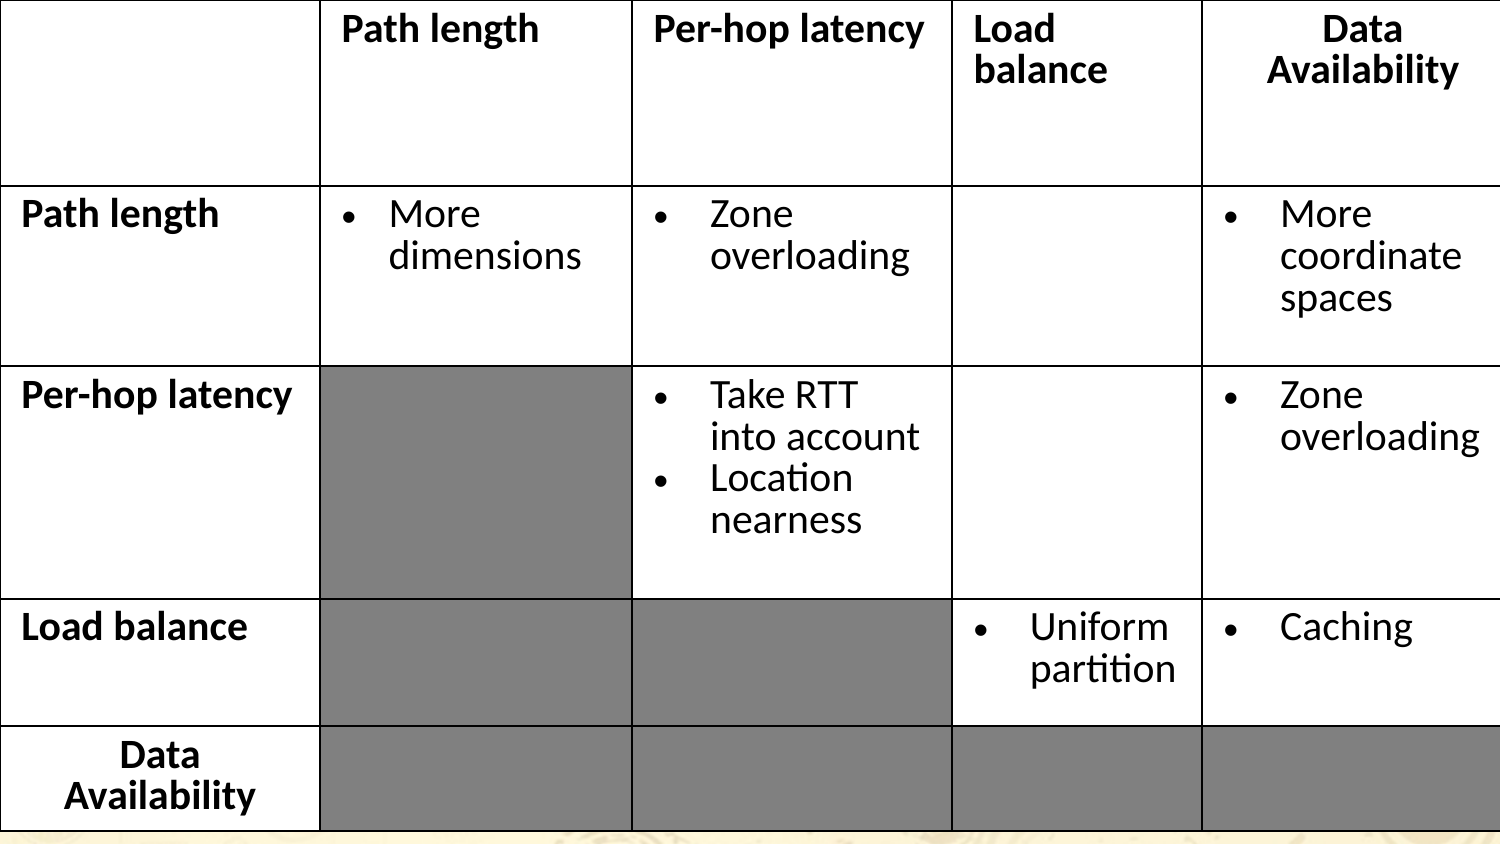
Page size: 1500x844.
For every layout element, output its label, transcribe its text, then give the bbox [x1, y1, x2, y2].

table_cell [953, 187, 1201, 365]
table_header Per-hop latency [633, 1, 951, 185]
table_cell Take RTT into account Location nearness [633, 367, 951, 598]
table_cell [1203, 727, 1500, 830]
table_cell Data Availability [1, 727, 319, 830]
table_cell Per-hop latency [1, 367, 319, 598]
table_cell [633, 727, 951, 830]
table_cell Path length [1, 187, 319, 365]
table_cell Uniform partition [953, 600, 1201, 725]
table_cell Zone overloading [633, 187, 951, 365]
table_cell [321, 600, 631, 725]
table_cell [633, 600, 951, 725]
table_cell More coordinate spaces [1203, 187, 1500, 365]
table_header Load balance [953, 1, 1201, 185]
table_cell [321, 367, 631, 598]
table_header [1, 1, 319, 185]
table_cell Caching [1203, 600, 1500, 725]
table_cell [953, 727, 1201, 830]
table_cell [953, 367, 1201, 598]
table_cell Zone overloading [1203, 367, 1500, 598]
table_header Data Availability [1203, 1, 1500, 185]
table_cell [321, 727, 631, 830]
table_header Path length [321, 1, 631, 185]
table_cell More dimensions [321, 187, 631, 365]
picture [0, 832, 1500, 844]
table_cell Load balance [1, 600, 319, 725]
